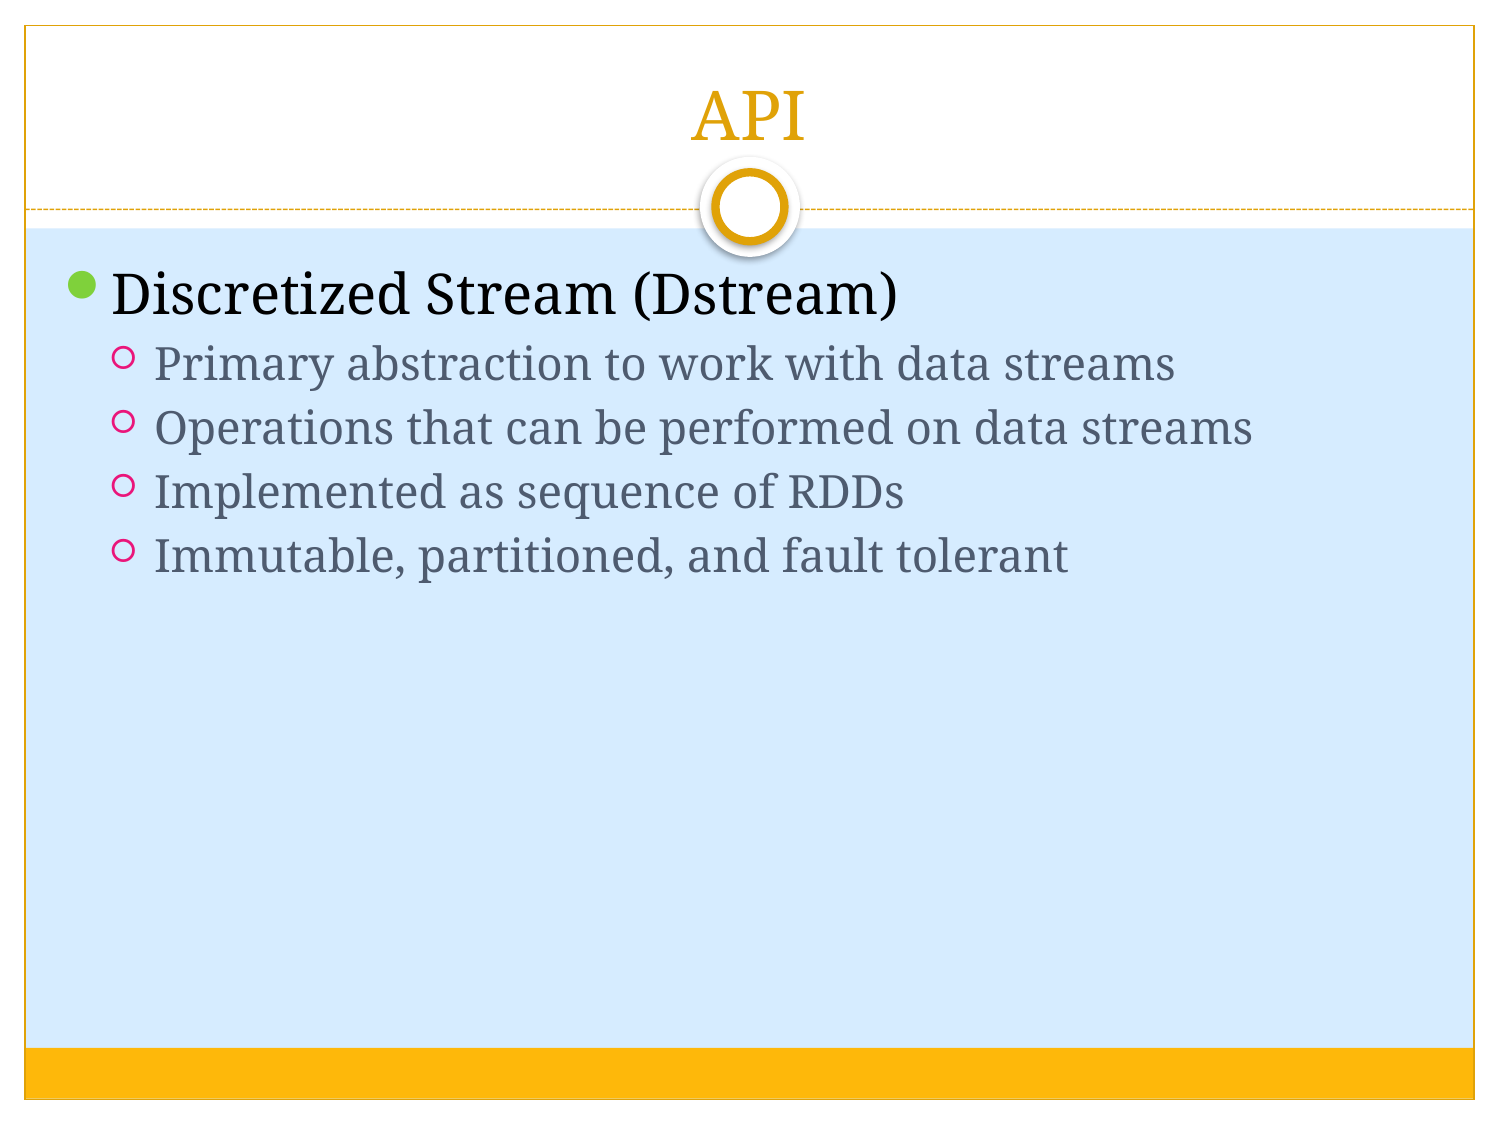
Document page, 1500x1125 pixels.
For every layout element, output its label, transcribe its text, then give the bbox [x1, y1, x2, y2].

list Discretized Stream (Dstream) Primary abstraction to work with data streams Operations that can be performed on data streams Implemented as sequence of RDDs Immutable, partitioned, and fault tolerant [49, 250, 1445, 1001]
title API [49, 37, 1450, 162]
